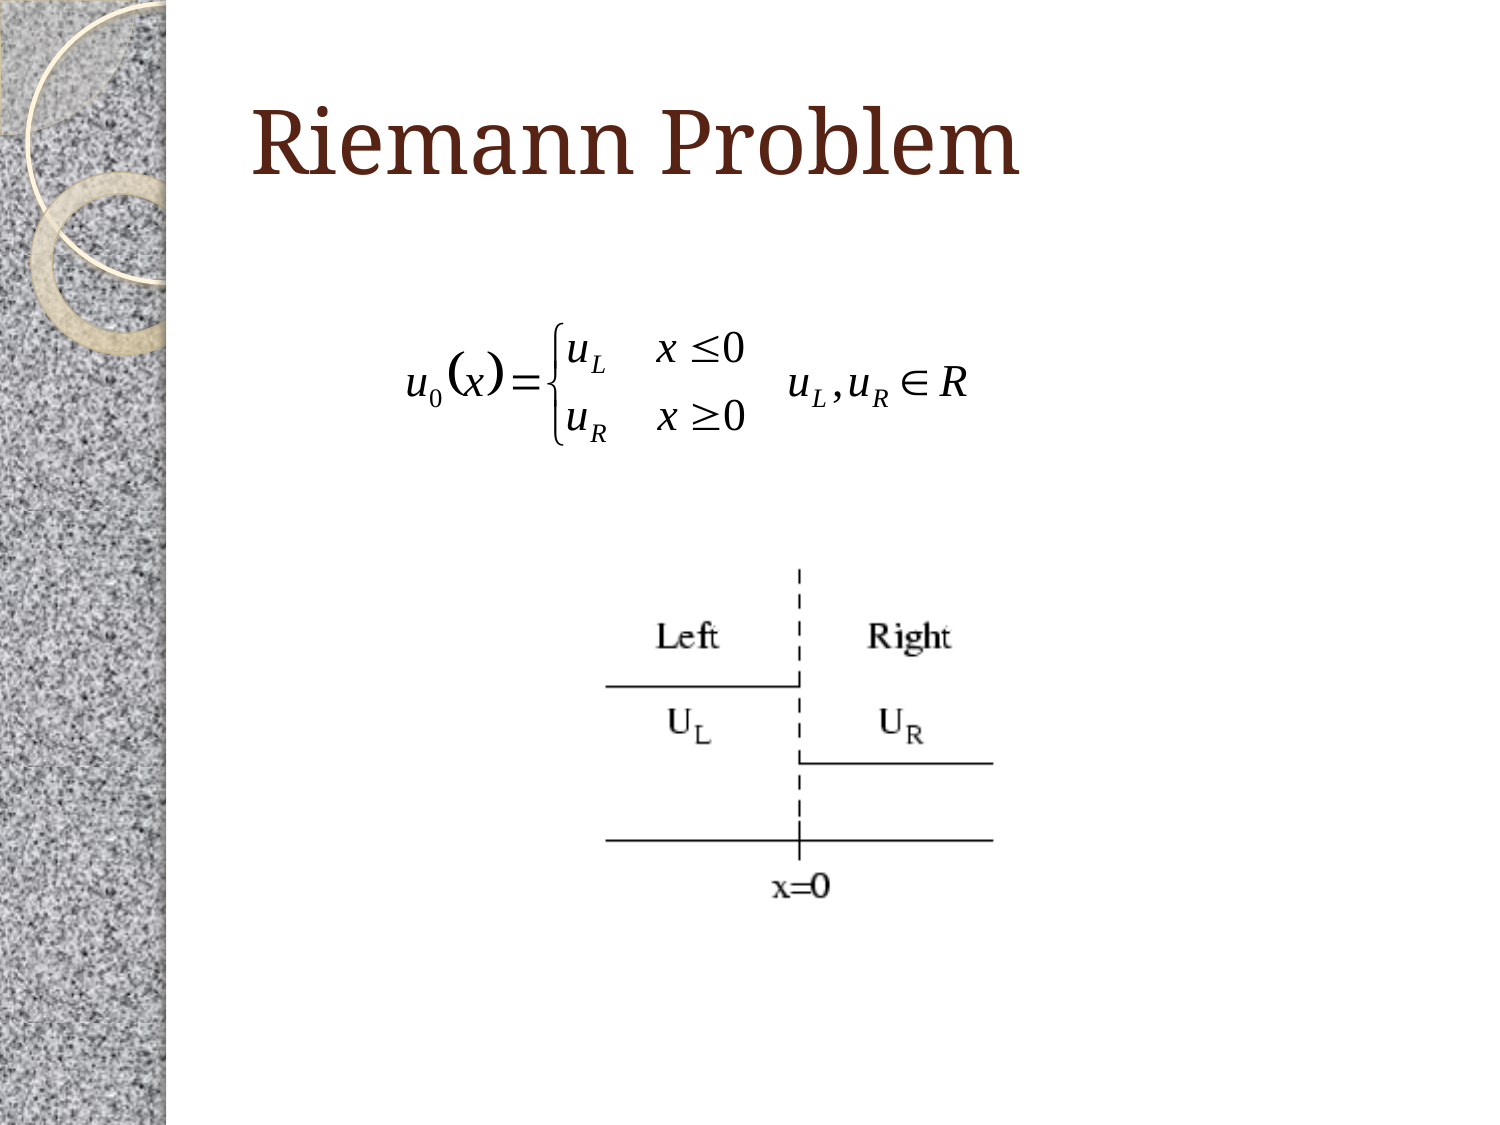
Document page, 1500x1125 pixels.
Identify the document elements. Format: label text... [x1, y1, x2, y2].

picture [53, 241, 160, 332]
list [399, 312, 979, 458]
picture [32, 13, 160, 207]
picture [574, 499, 1026, 915]
title Riemann Problem [235, 45, 1466, 233]
picture [62, 195, 160, 280]
picture [136, 0, 164, 4]
picture [0, 134, 166, 1125]
